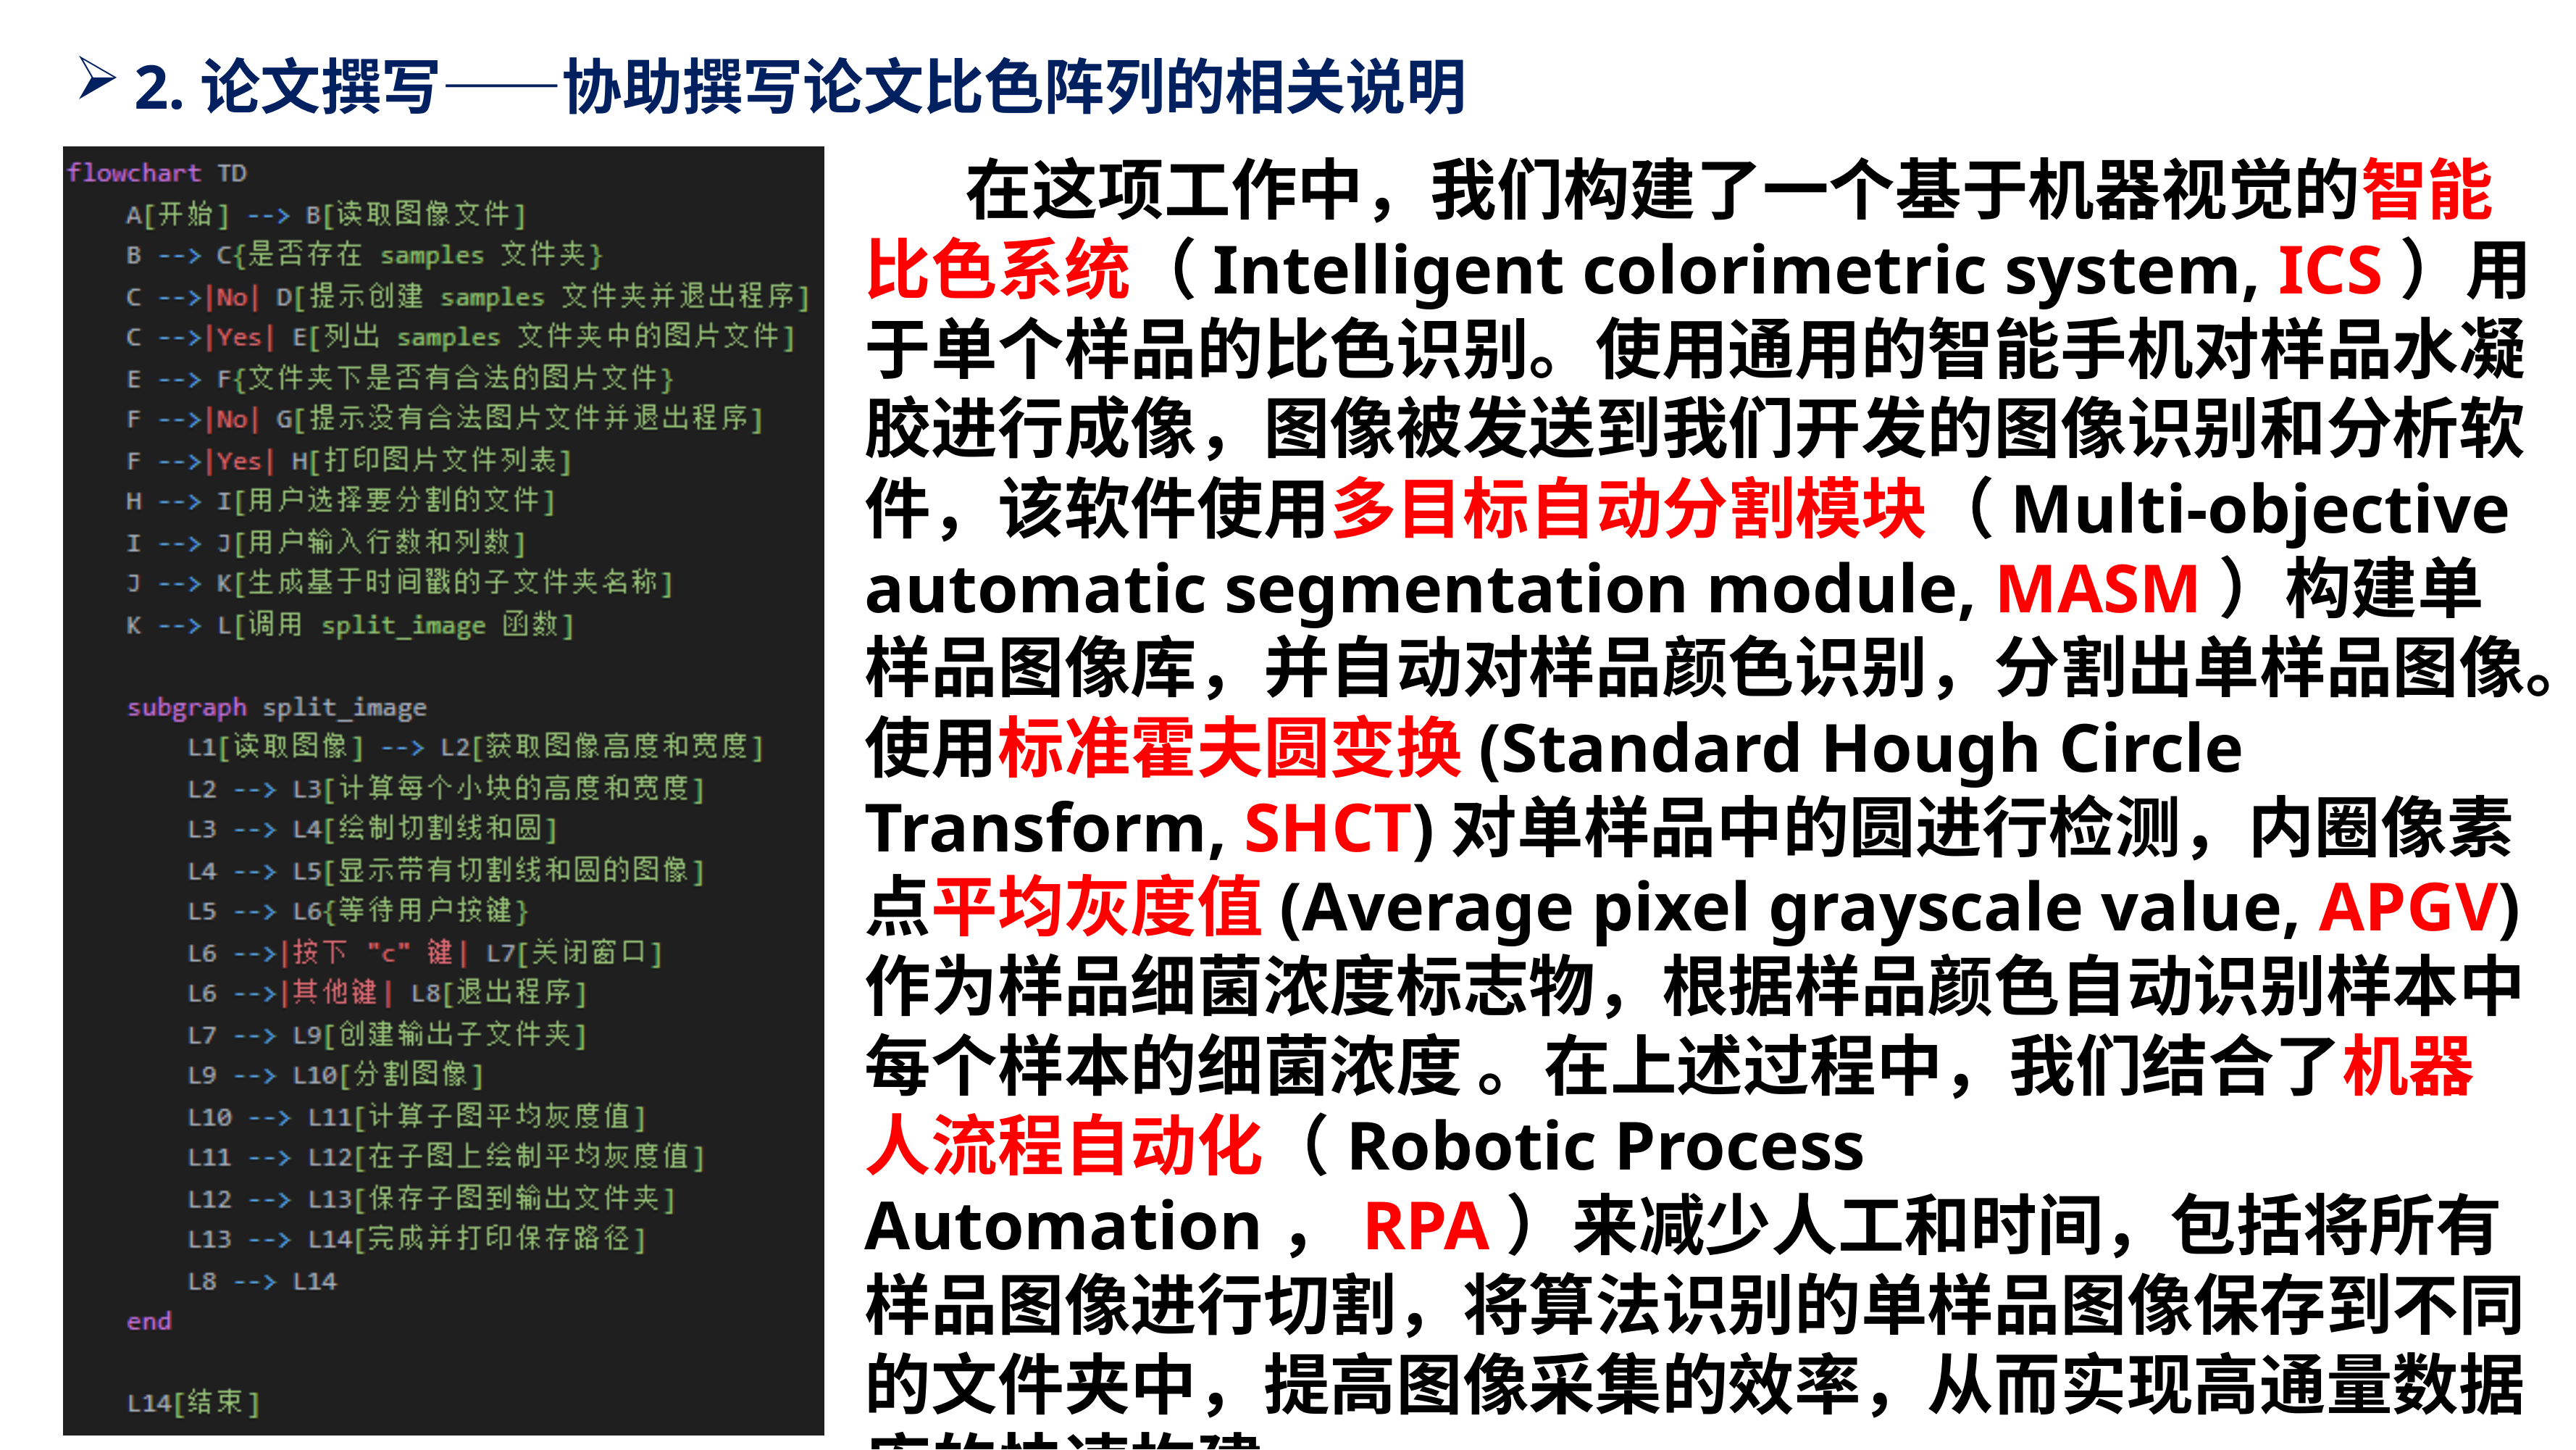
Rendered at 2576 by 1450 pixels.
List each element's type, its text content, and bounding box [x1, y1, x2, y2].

text_box 在这项工作中，我们构建了一个基于机器视觉的智能比色系统（Intelligent colorimetric system, ICS）用于单个样品的比色识别。使用通用的智能手机对样品水凝胶进行成像，图像被发送到我们开发的图像识别和分析软件，该软件使用多目标自动分割模块（Multi-objective automatic segmentation module, MASM）构建单样品图像库，并自动对样品颜色识别，分割出单样品图像。使用标准霍夫圆变换(Standard Hough Circle Transform, SHCT)对单样品中的圆进行检测，内圈像素点平均灰度值(Average pixel grayscale value, APGV)作为样品细菌浓度标志物，根据样品颜色自动识别样本中每个样本的细菌浓度 。在上述过程中，我们结合了机器人流程自动化（Robotic Process Automation，RPA）来减少人工和时间，包括将所有样品图像进行切割，将算法识别的单样品图像保存到不同的文件夹中，提高图像采集的效率，从而实现高通量数据库的快速构建。 [854, 142, 2544, 1445]
picture [63, 146, 824, 1436]
text_box 2.论文撰写——协助撰写论文比色阵列的相关说明 [63, 21, 1606, 127]
